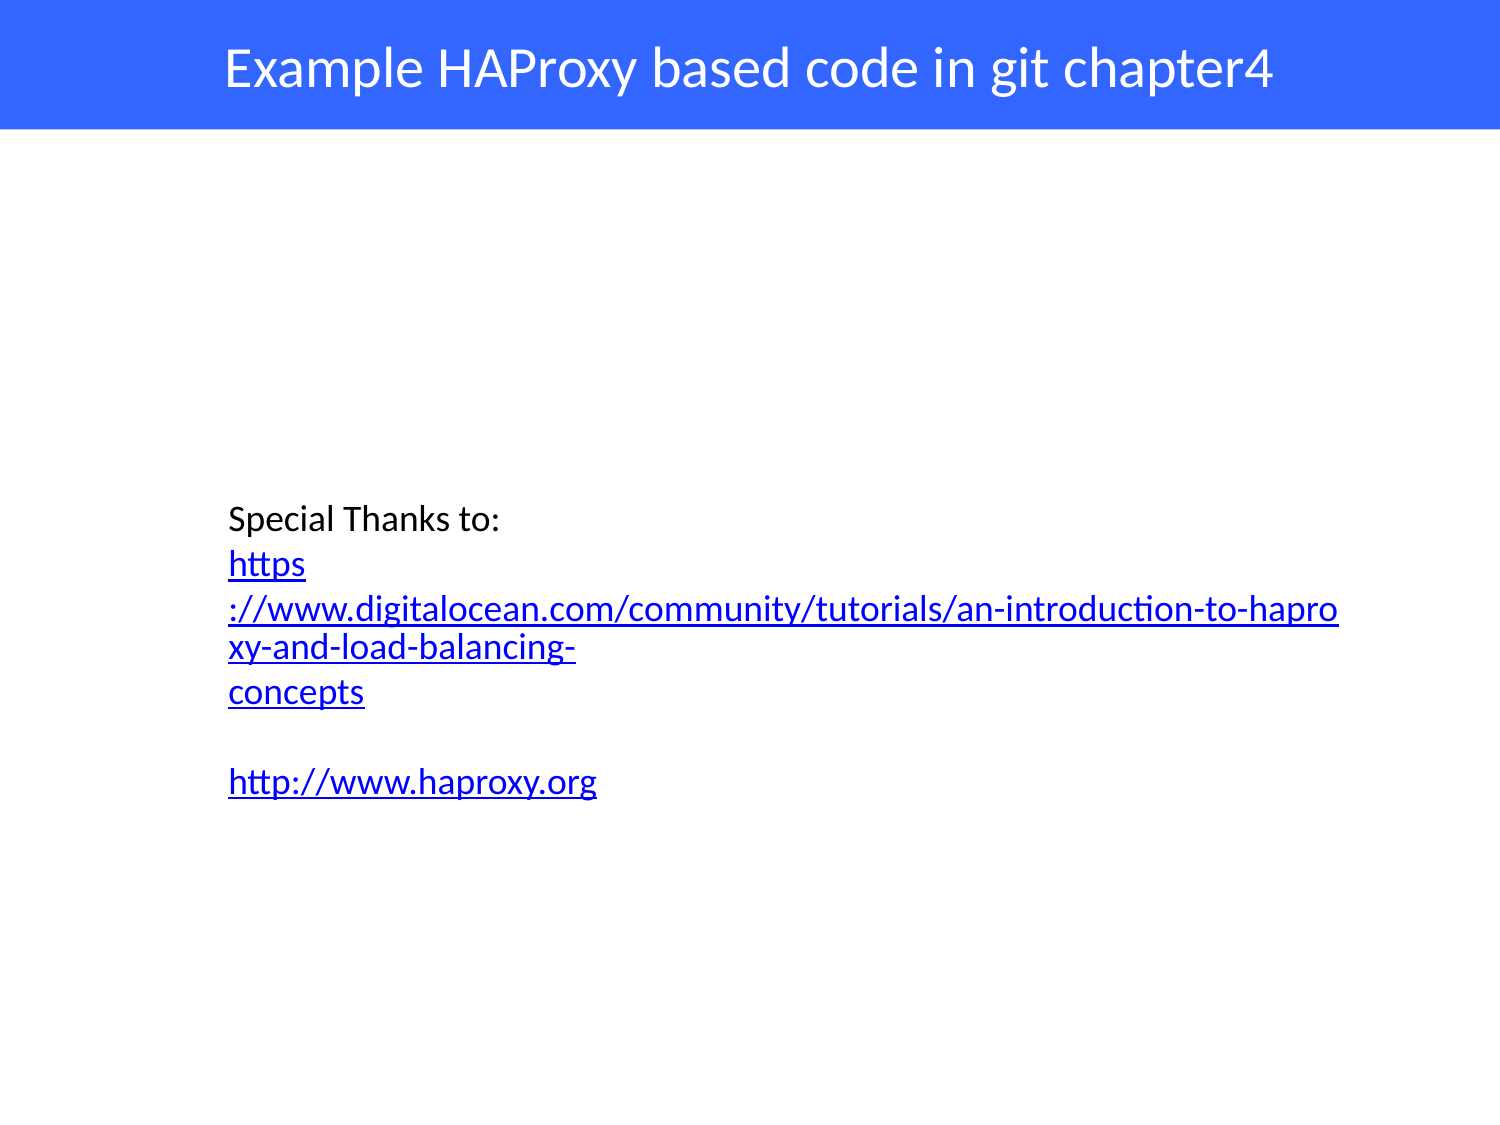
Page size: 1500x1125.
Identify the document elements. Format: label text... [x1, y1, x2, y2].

title Example HAProxy based code in git chapter4 [0, 0, 1500, 130]
text_box Special Thanks to: https://www.digitalocean.com/community/tutorials/an-introduction-to-haproxy-and-load-balancing-concepts http://www.haproxy.org [213, 486, 1367, 817]
